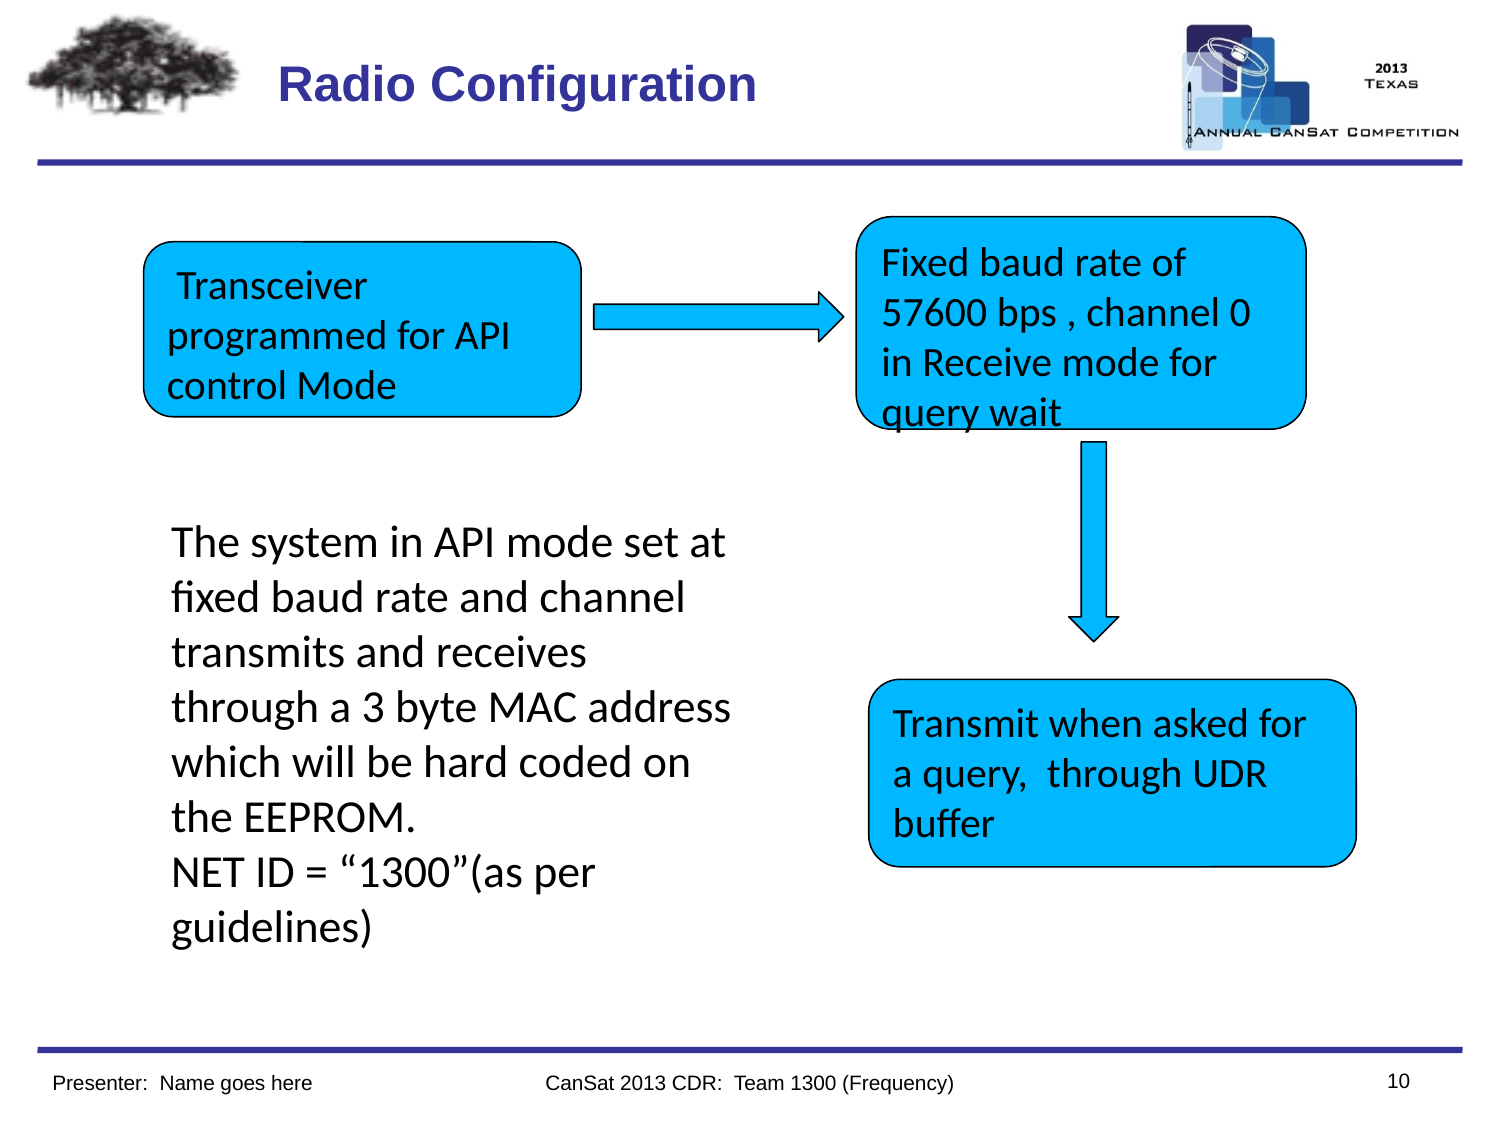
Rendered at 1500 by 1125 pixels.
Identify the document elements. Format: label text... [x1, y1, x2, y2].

text_box Transmit when asked for a query, through UDR buffer [868, 679, 1357, 867]
slide_number 10 [1312, 1059, 1425, 1100]
text_box Fixed baud rate of 57600 bps , channel 0 in Receive mode for query wait [856, 216, 1307, 430]
footer CanSat 2013 CDR: Team 1300 (Frequency) [450, 1062, 1050, 1103]
title Radio Configuration [271, 12, 1150, 150]
text_box [1068, 441, 1119, 642]
text_box Transceiver programmed for API control Mode [143, 241, 582, 417]
picture [0, 12, 270, 151]
text_box The system in API mode set at fixed baud rate and channel transmits and receives through a 3 byte MAC address which will be hard coded on the EEPROM. NET ID = “1300”(as per guidelines) [156, 504, 758, 959]
picture [1175, 15, 1465, 157]
text_box Presenter: Name goes here [37, 1062, 413, 1103]
text_box [593, 291, 844, 342]
